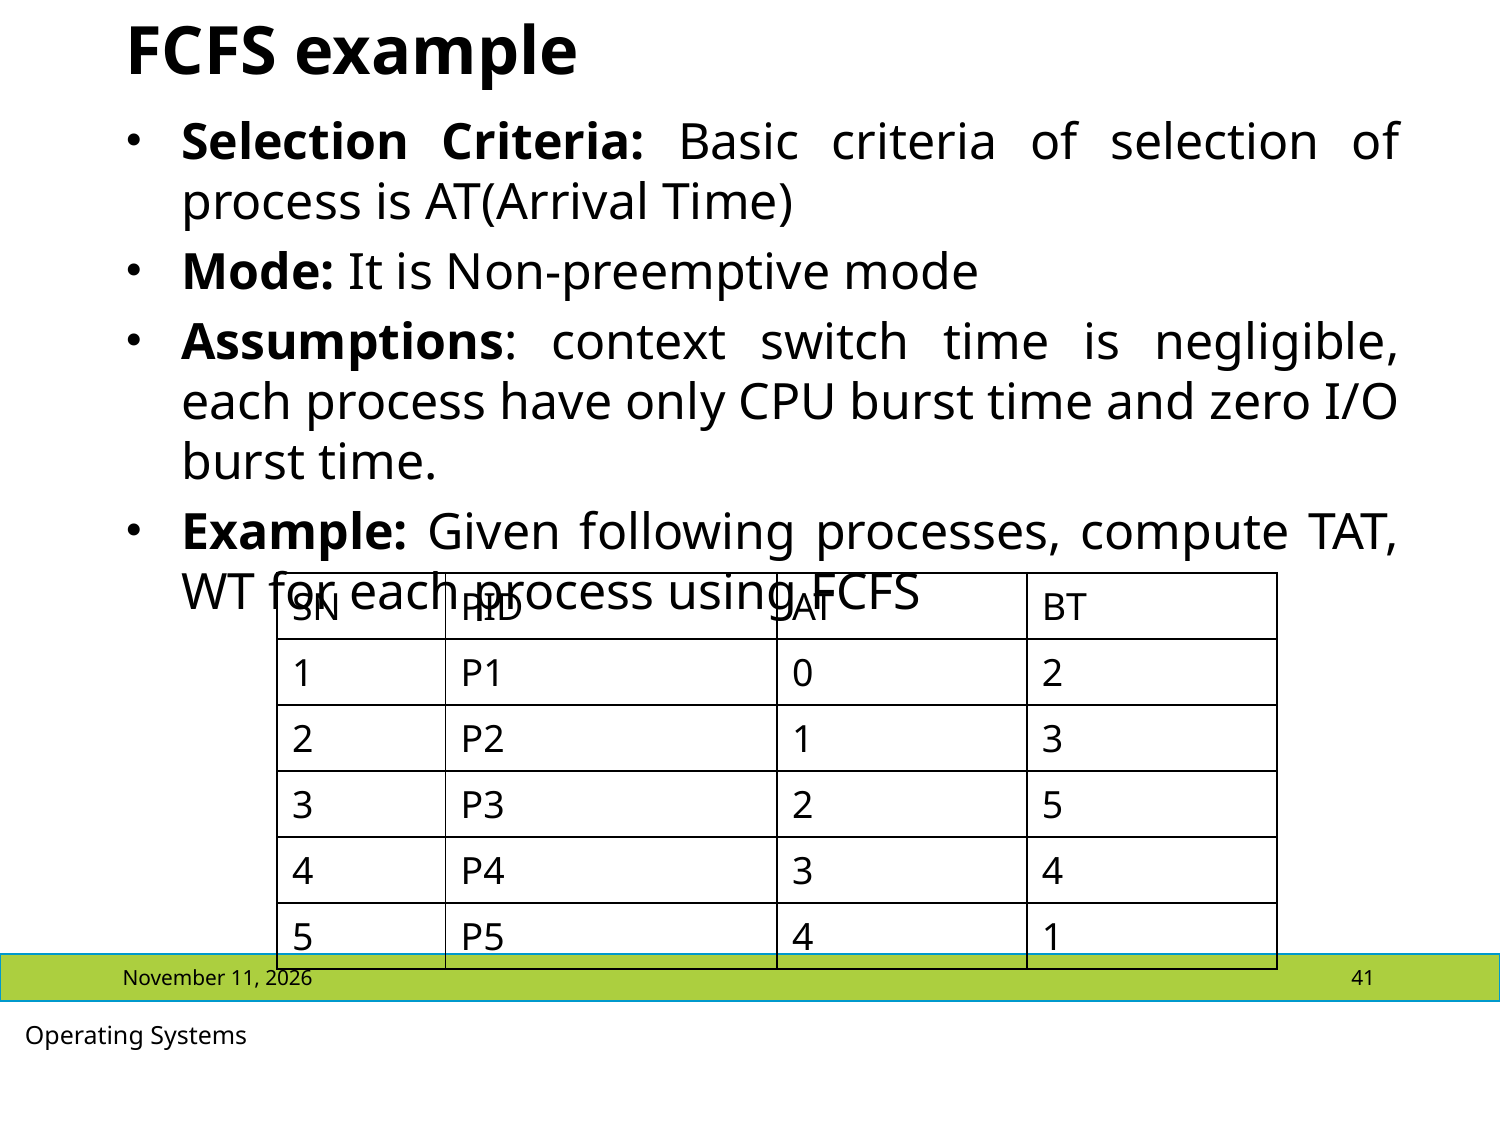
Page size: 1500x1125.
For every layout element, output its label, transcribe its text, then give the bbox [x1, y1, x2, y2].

table_cell 4 [1028, 838, 1276, 902]
table_cell P4 [446, 838, 776, 902]
table_header SN [278, 574, 445, 638]
table_header BT [1028, 574, 1276, 638]
table_cell 1 [778, 706, 1026, 770]
table_cell 2 [278, 706, 445, 770]
table_cell 2 [1028, 640, 1276, 704]
table_cell 3 [1028, 706, 1276, 770]
table_cell P3 [446, 772, 776, 836]
table_cell P2 [446, 706, 776, 770]
list Selection Criteria: Basic criteria of selection of process is AT(Arrival Time) Mode: It is Non-preemptive mode Assumptions: context switch time is negligible, each process have only CPU burst time and zero I/O burst time. Example: Given following processes, compute TAT, WT for each process using FCFS [125, 101, 1400, 920]
table_cell 5 [278, 904, 445, 968]
table_cell 4 [278, 838, 445, 902]
slide_number 41 [1062, 957, 1376, 996]
table_header AT [778, 574, 1026, 638]
table_cell 1 [1028, 904, 1276, 968]
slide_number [122, 957, 436, 1001]
table_cell 4 [778, 904, 1026, 968]
table_cell 3 [778, 838, 1026, 902]
table_cell 1 [278, 640, 445, 704]
table_header PID [446, 574, 776, 638]
table_cell 0 [778, 640, 1026, 704]
table_cell 5 [1028, 772, 1276, 836]
table_cell P5 [446, 904, 776, 968]
title FCFS example [125, 0, 1400, 101]
table_cell P1 [446, 640, 776, 704]
table_cell 3 [278, 772, 445, 836]
table_cell 2 [778, 772, 1026, 836]
footer Operating Systems [24, 1012, 426, 1101]
